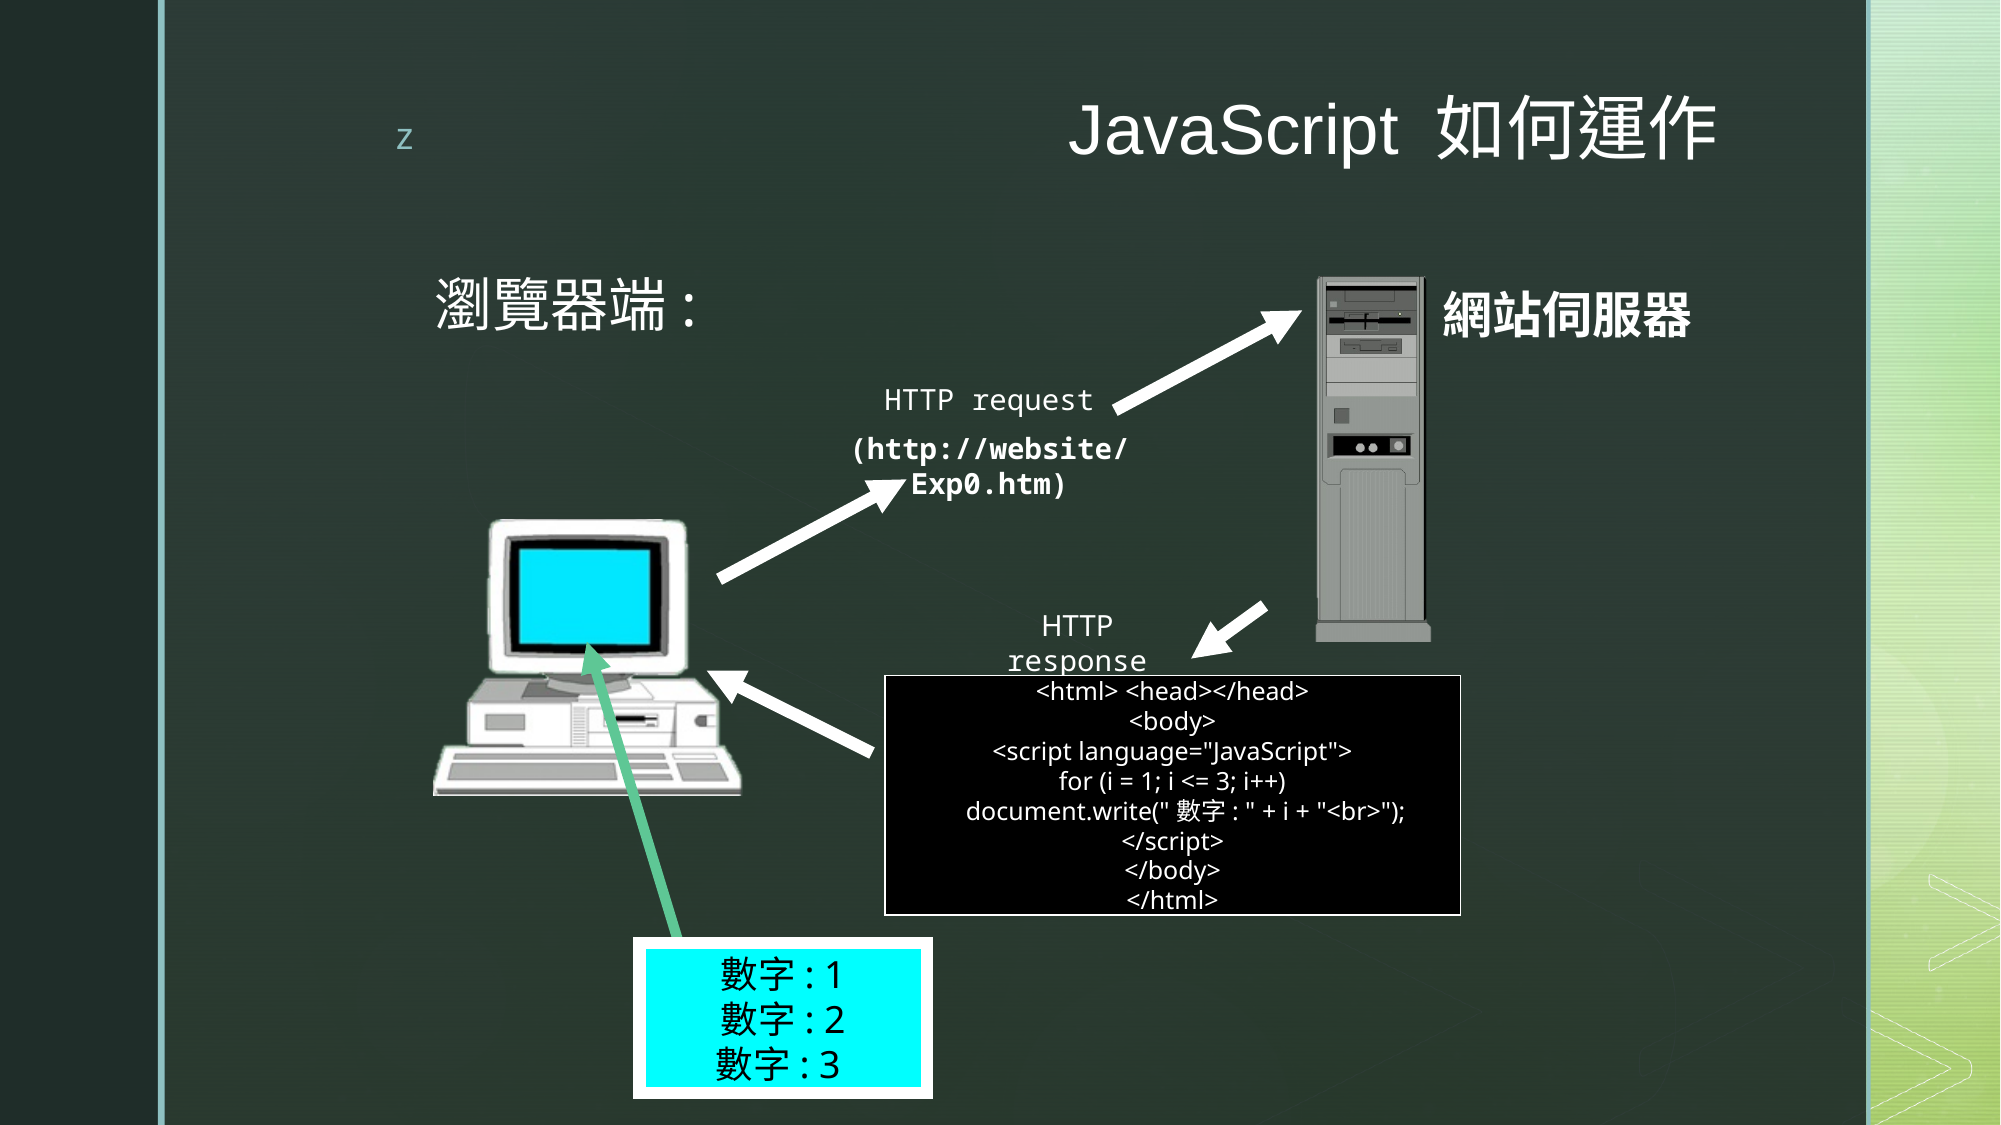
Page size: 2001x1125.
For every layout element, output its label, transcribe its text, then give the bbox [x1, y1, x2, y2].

text_box 數字: 1 數字: 2 數字: 3 [639, 943, 927, 1093]
text_box [1200, 605, 1265, 658]
text_box <html> <head></head> <body> <script language="JavaScript"> for (i = 1; i <= 3; i++) document.write("數字: " + i + "<br>"); </script> </body> </html> [884, 675, 1461, 916]
picture [432, 519, 746, 797]
text_box HTTP response [954, 599, 1200, 675]
picture [1871, 0, 2001, 1125]
text_box [1114, 310, 1301, 411]
text_box 網站伺服器 [1445, 276, 1718, 351]
text_box 瀏覽器端: [419, 260, 1770, 1004]
text_box HTTP request (http://website/Exp0.htm) [764, 373, 1215, 508]
picture [1301, 276, 1445, 642]
title JavaScript 如何運作 [428, 85, 1734, 260]
